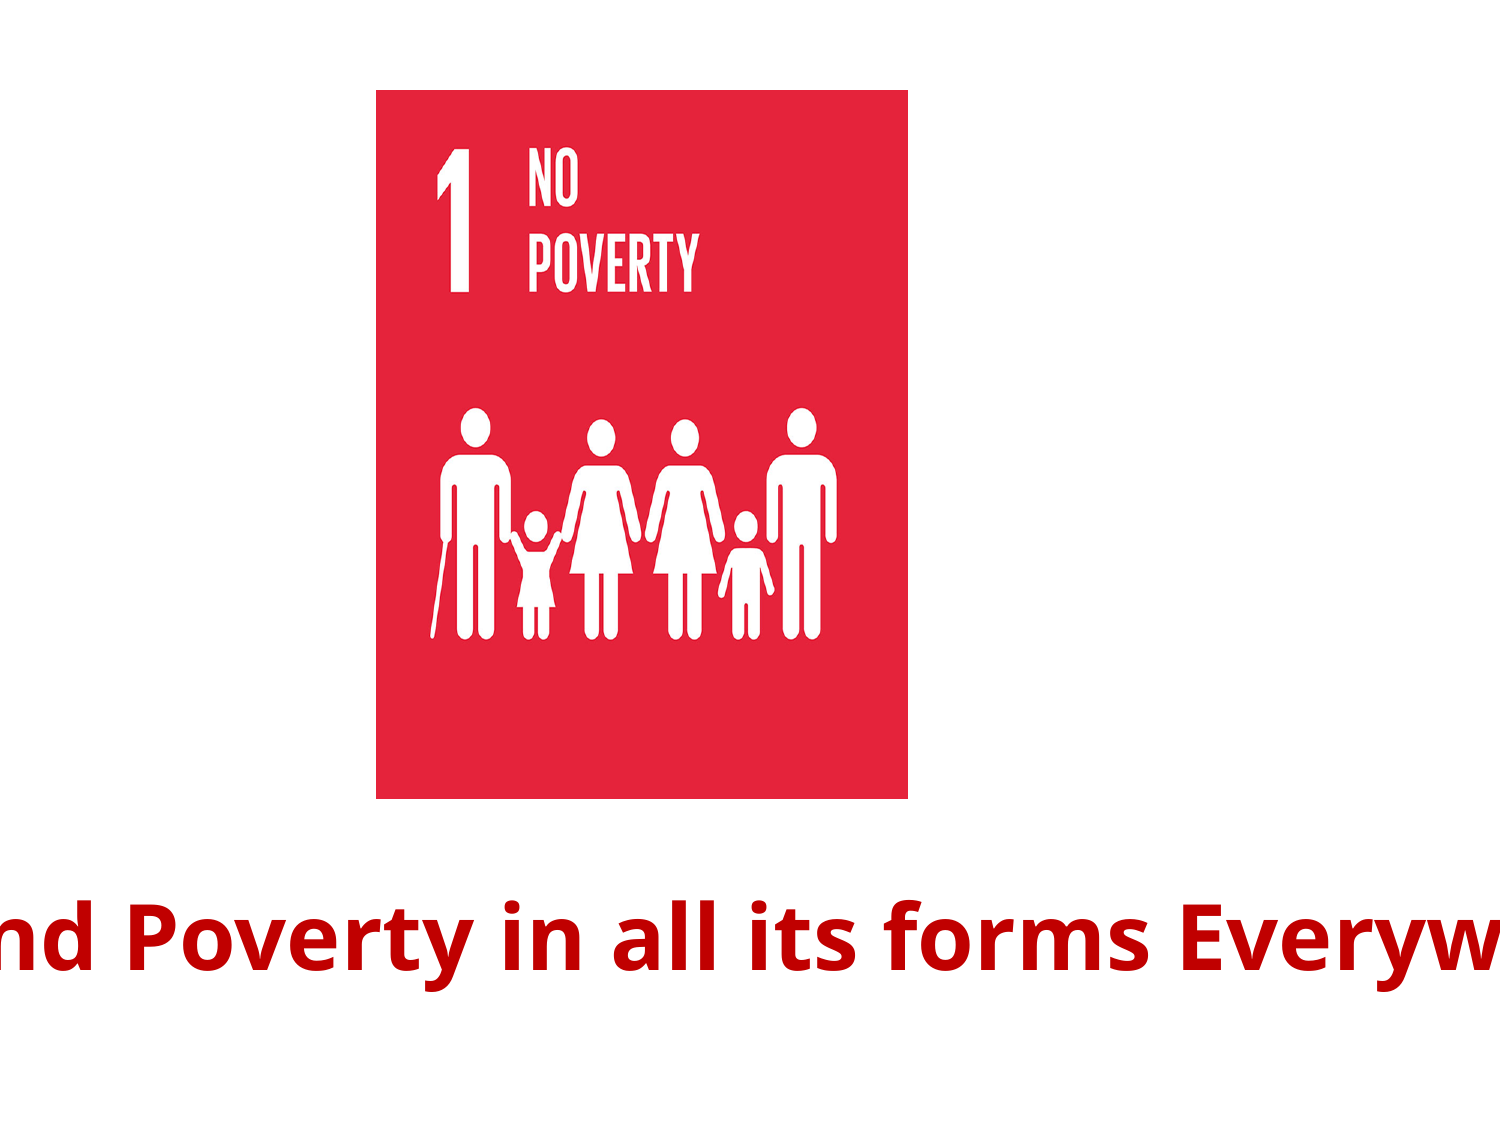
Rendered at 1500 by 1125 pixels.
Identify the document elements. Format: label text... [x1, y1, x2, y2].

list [375, 90, 909, 799]
text_box End Poverty in all its forms Everywhere [0, 871, 1500, 997]
